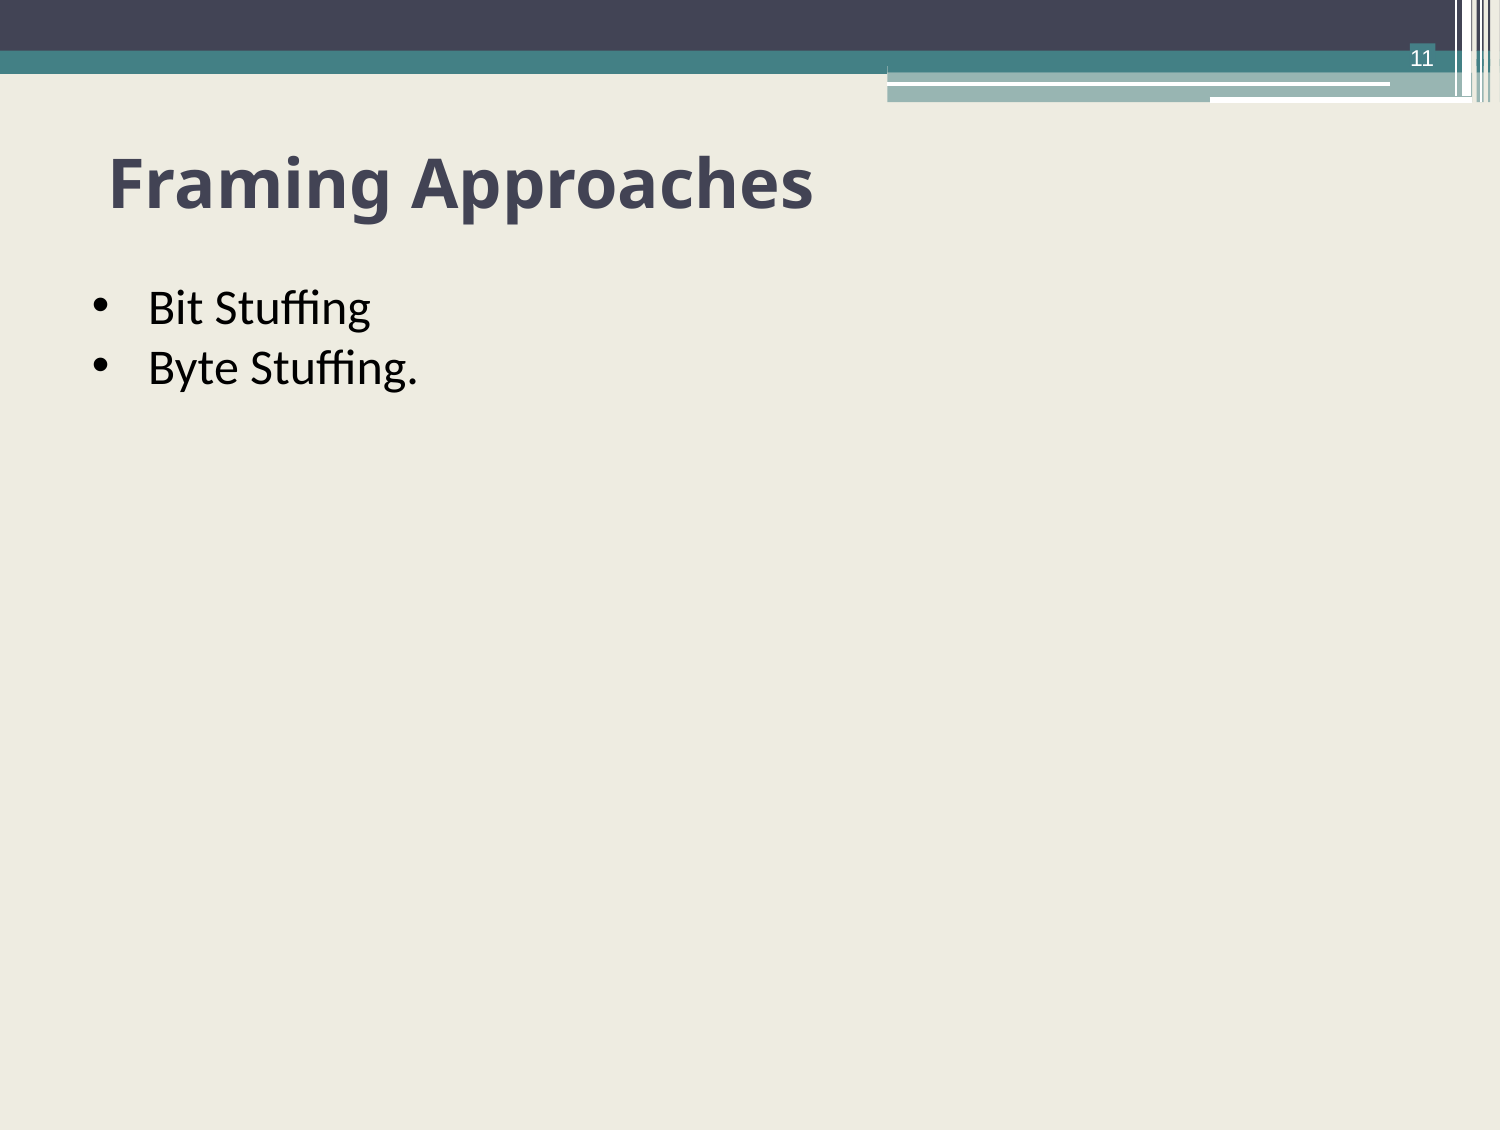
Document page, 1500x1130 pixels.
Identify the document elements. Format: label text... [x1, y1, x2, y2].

text_box 11 [1409, 43, 1436, 67]
text_box Framing Approaches Bit Stuffing Byte Stuffing. [91, 139, 1436, 597]
